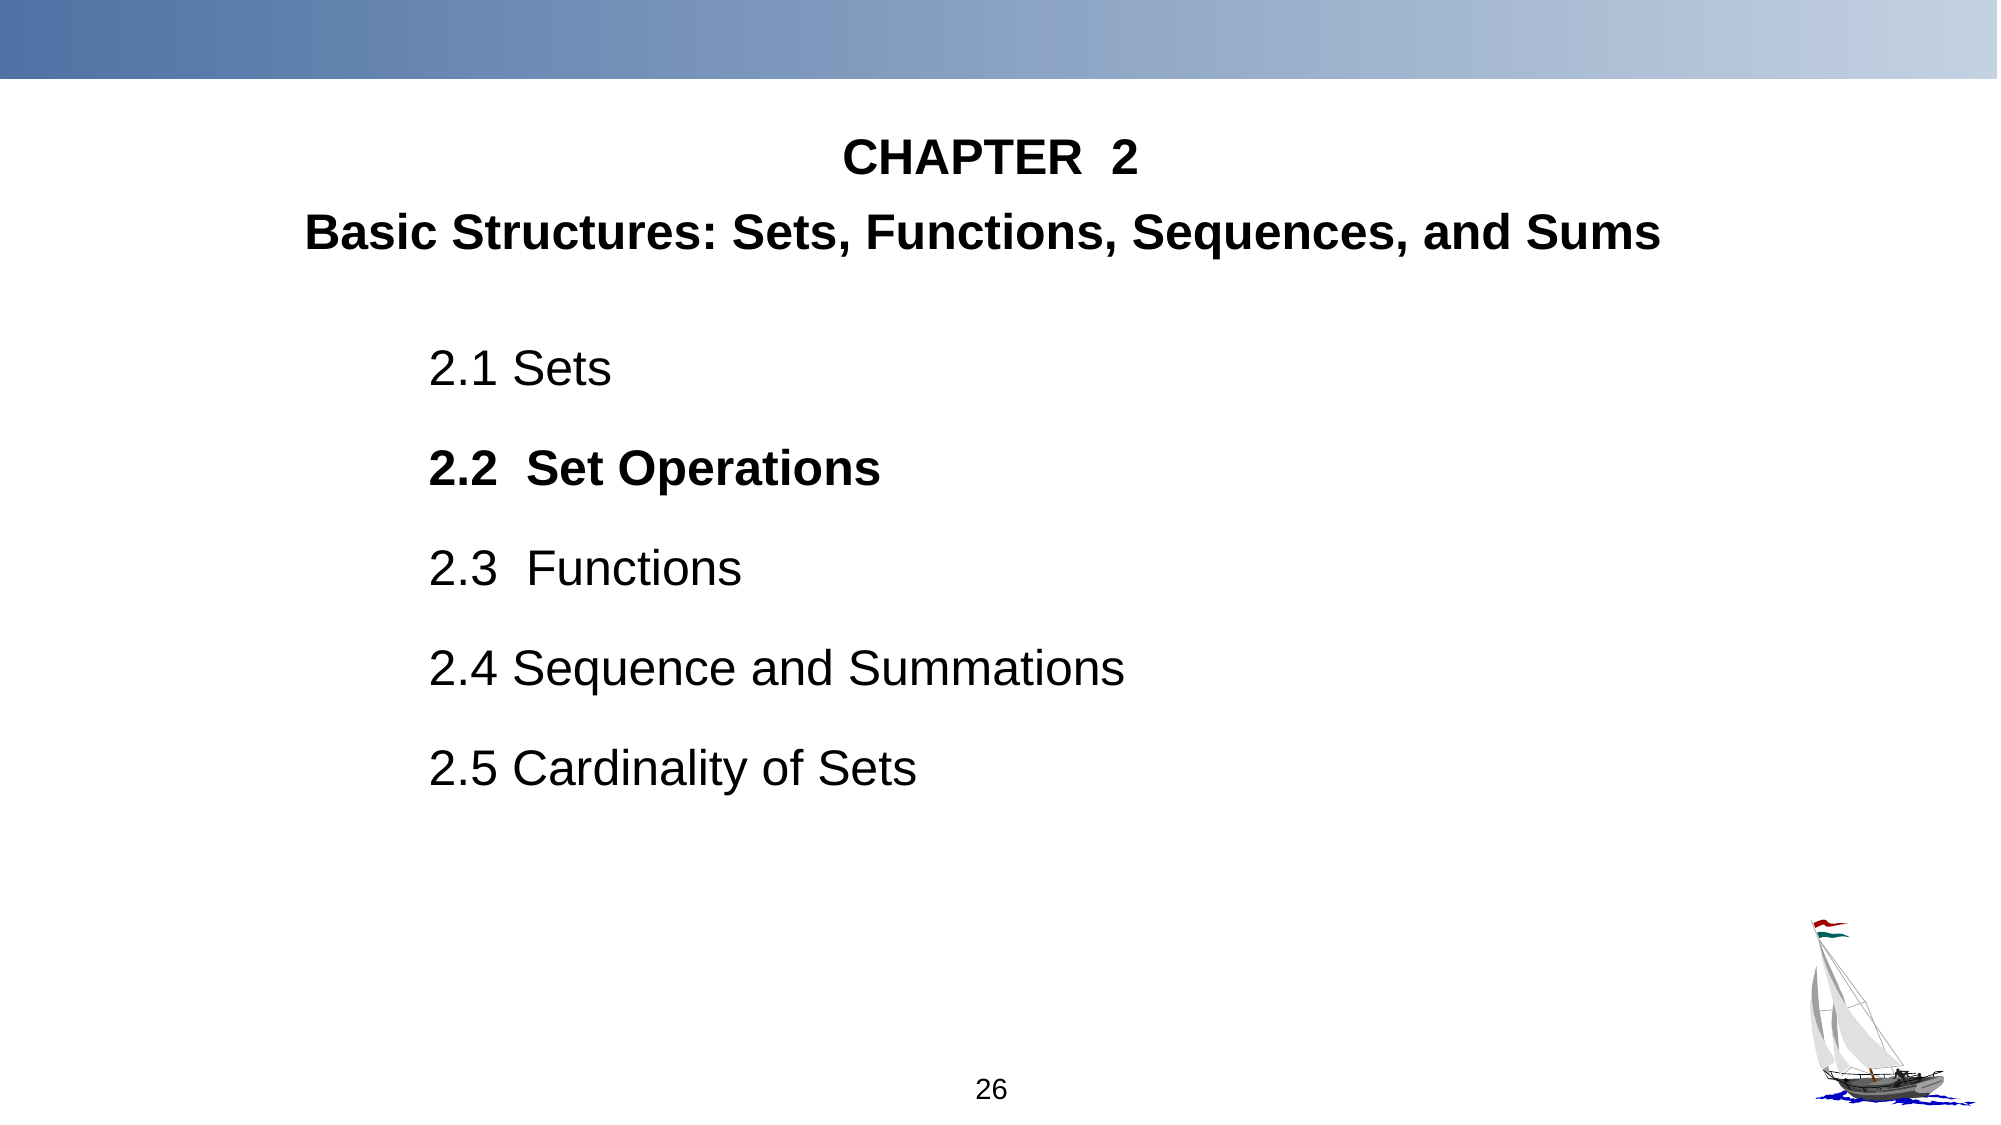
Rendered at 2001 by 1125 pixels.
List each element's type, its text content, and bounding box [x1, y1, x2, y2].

text_box 2.1 Sets 2.2 Set Operations 2.3 Functions 2.4 Sequence and Summations 2.5 Cardinality of Sets [413, 328, 1614, 803]
slide_number 26 [889, 1049, 1024, 1125]
picture [0, 0, 2000, 79]
text_box CHAPTER 2 Basic Structures: Sets, Functions, Sequences, and Sums [278, 117, 1704, 267]
